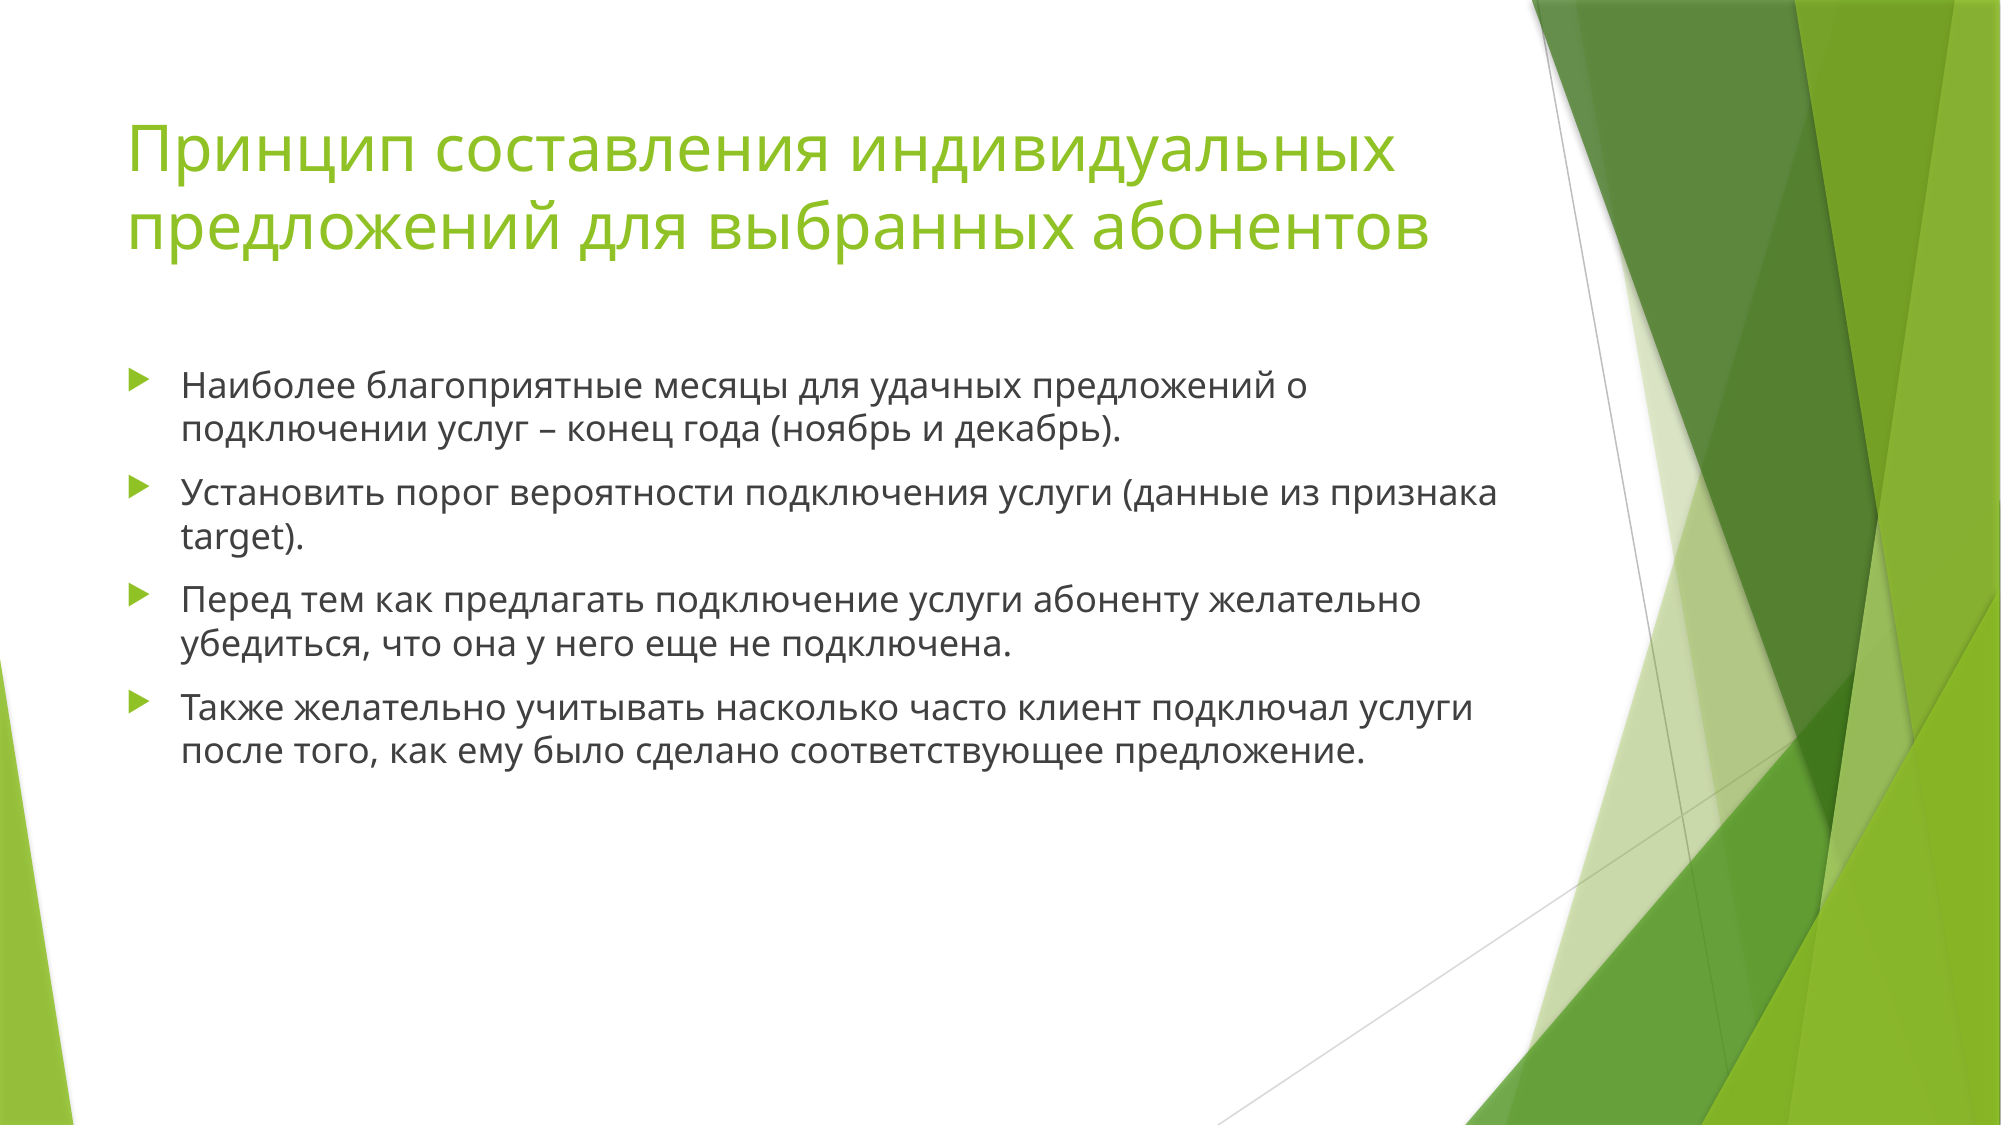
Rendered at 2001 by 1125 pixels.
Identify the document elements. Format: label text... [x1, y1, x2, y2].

title Принцип составления индивидуальных предложений для выбранных абонентов [111, 99, 1522, 317]
list Наиболее благоприятные месяцы для удачных предложений о подключении услуг – конец года (ноябрь и декабрь). Установить порог вероятности подключения услуги (данные из признака target). Перед тем как предлагать подключение услуги абоненту желательно убедиться, что она у него еще не подключена. Также желательно учитывать насколько часто клиент подключал услуги после того, как ему было сделано соответствующее предложение. [111, 354, 1522, 817]
